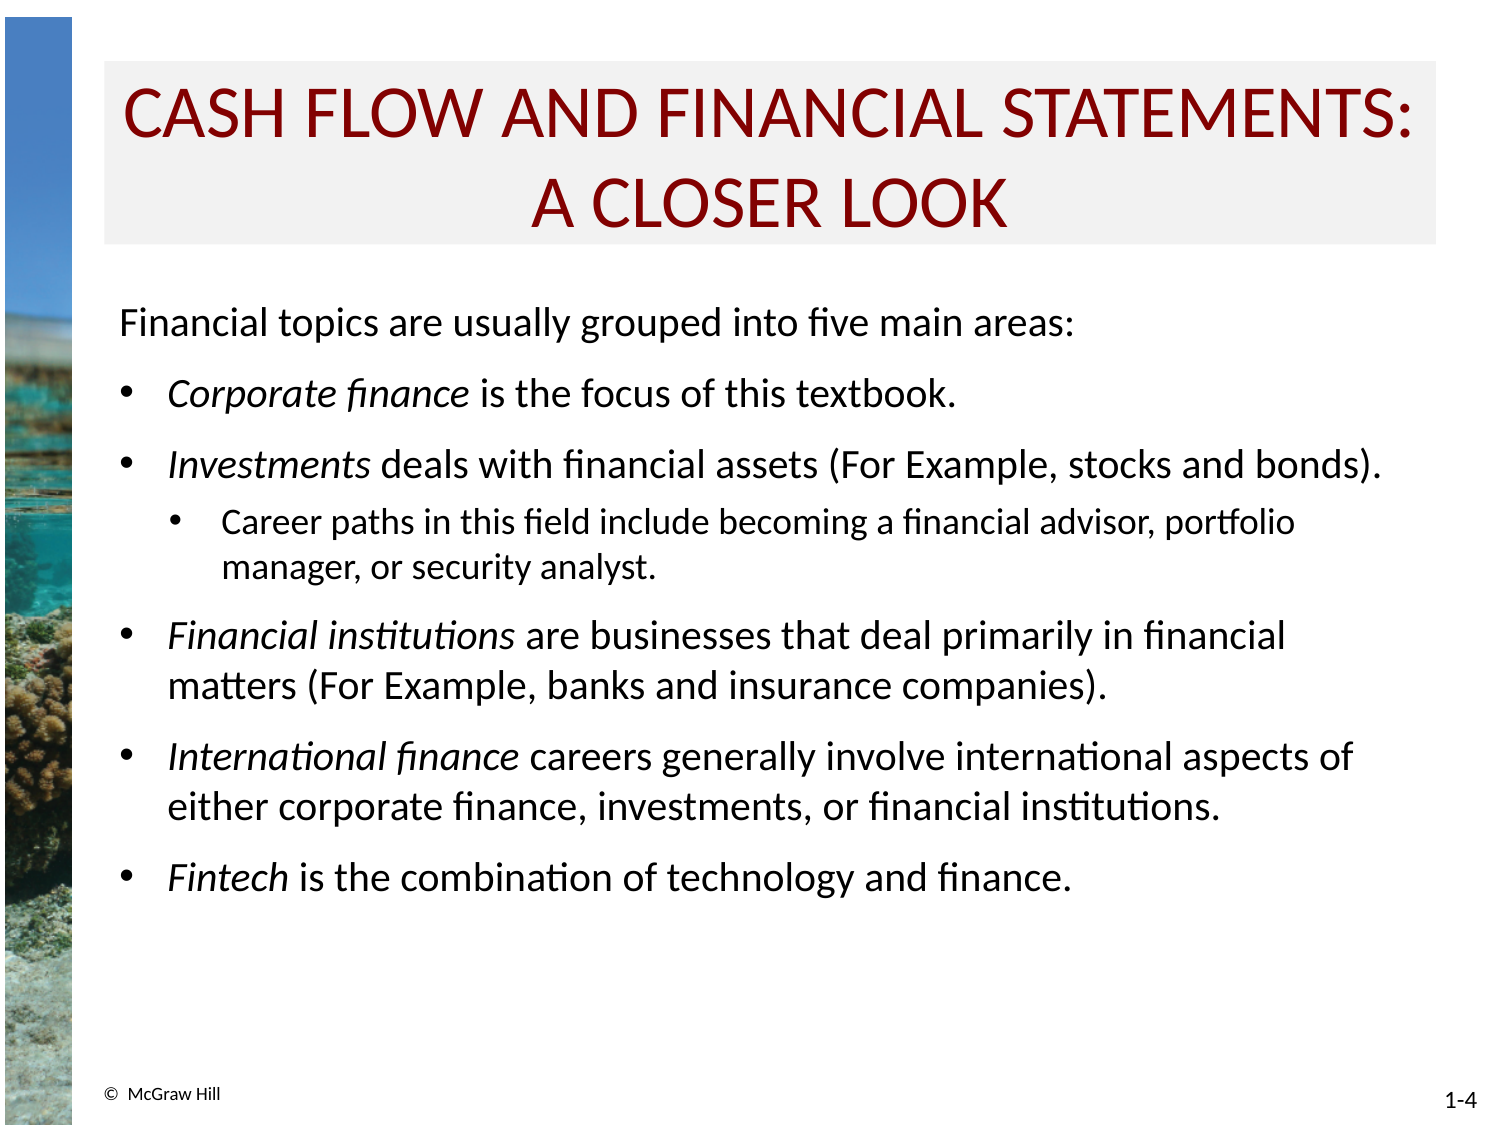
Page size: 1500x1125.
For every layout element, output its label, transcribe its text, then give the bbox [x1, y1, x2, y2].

picture [5, 17, 72, 1125]
list Financial topics are usually grouped into five main areas: Corporate finance is the focus of this textbook. Investments deals with financial assets (For Example, stocks and bonds). Career paths in this field include becoming a financial advisor, portfolio manager, or security analyst. Financial institutions are businesses that deal primarily in financial matters (For Example, banks and insurance companies). International finance careers generally involve international aspects of either corporate finance, investments, or financial institutions. Fintech is the combination of technology and finance. [104, 287, 1436, 1005]
title CASH FLOW AND FINANCIAL STATEMENTS: A CLOSER LOOK [104, 61, 1436, 245]
